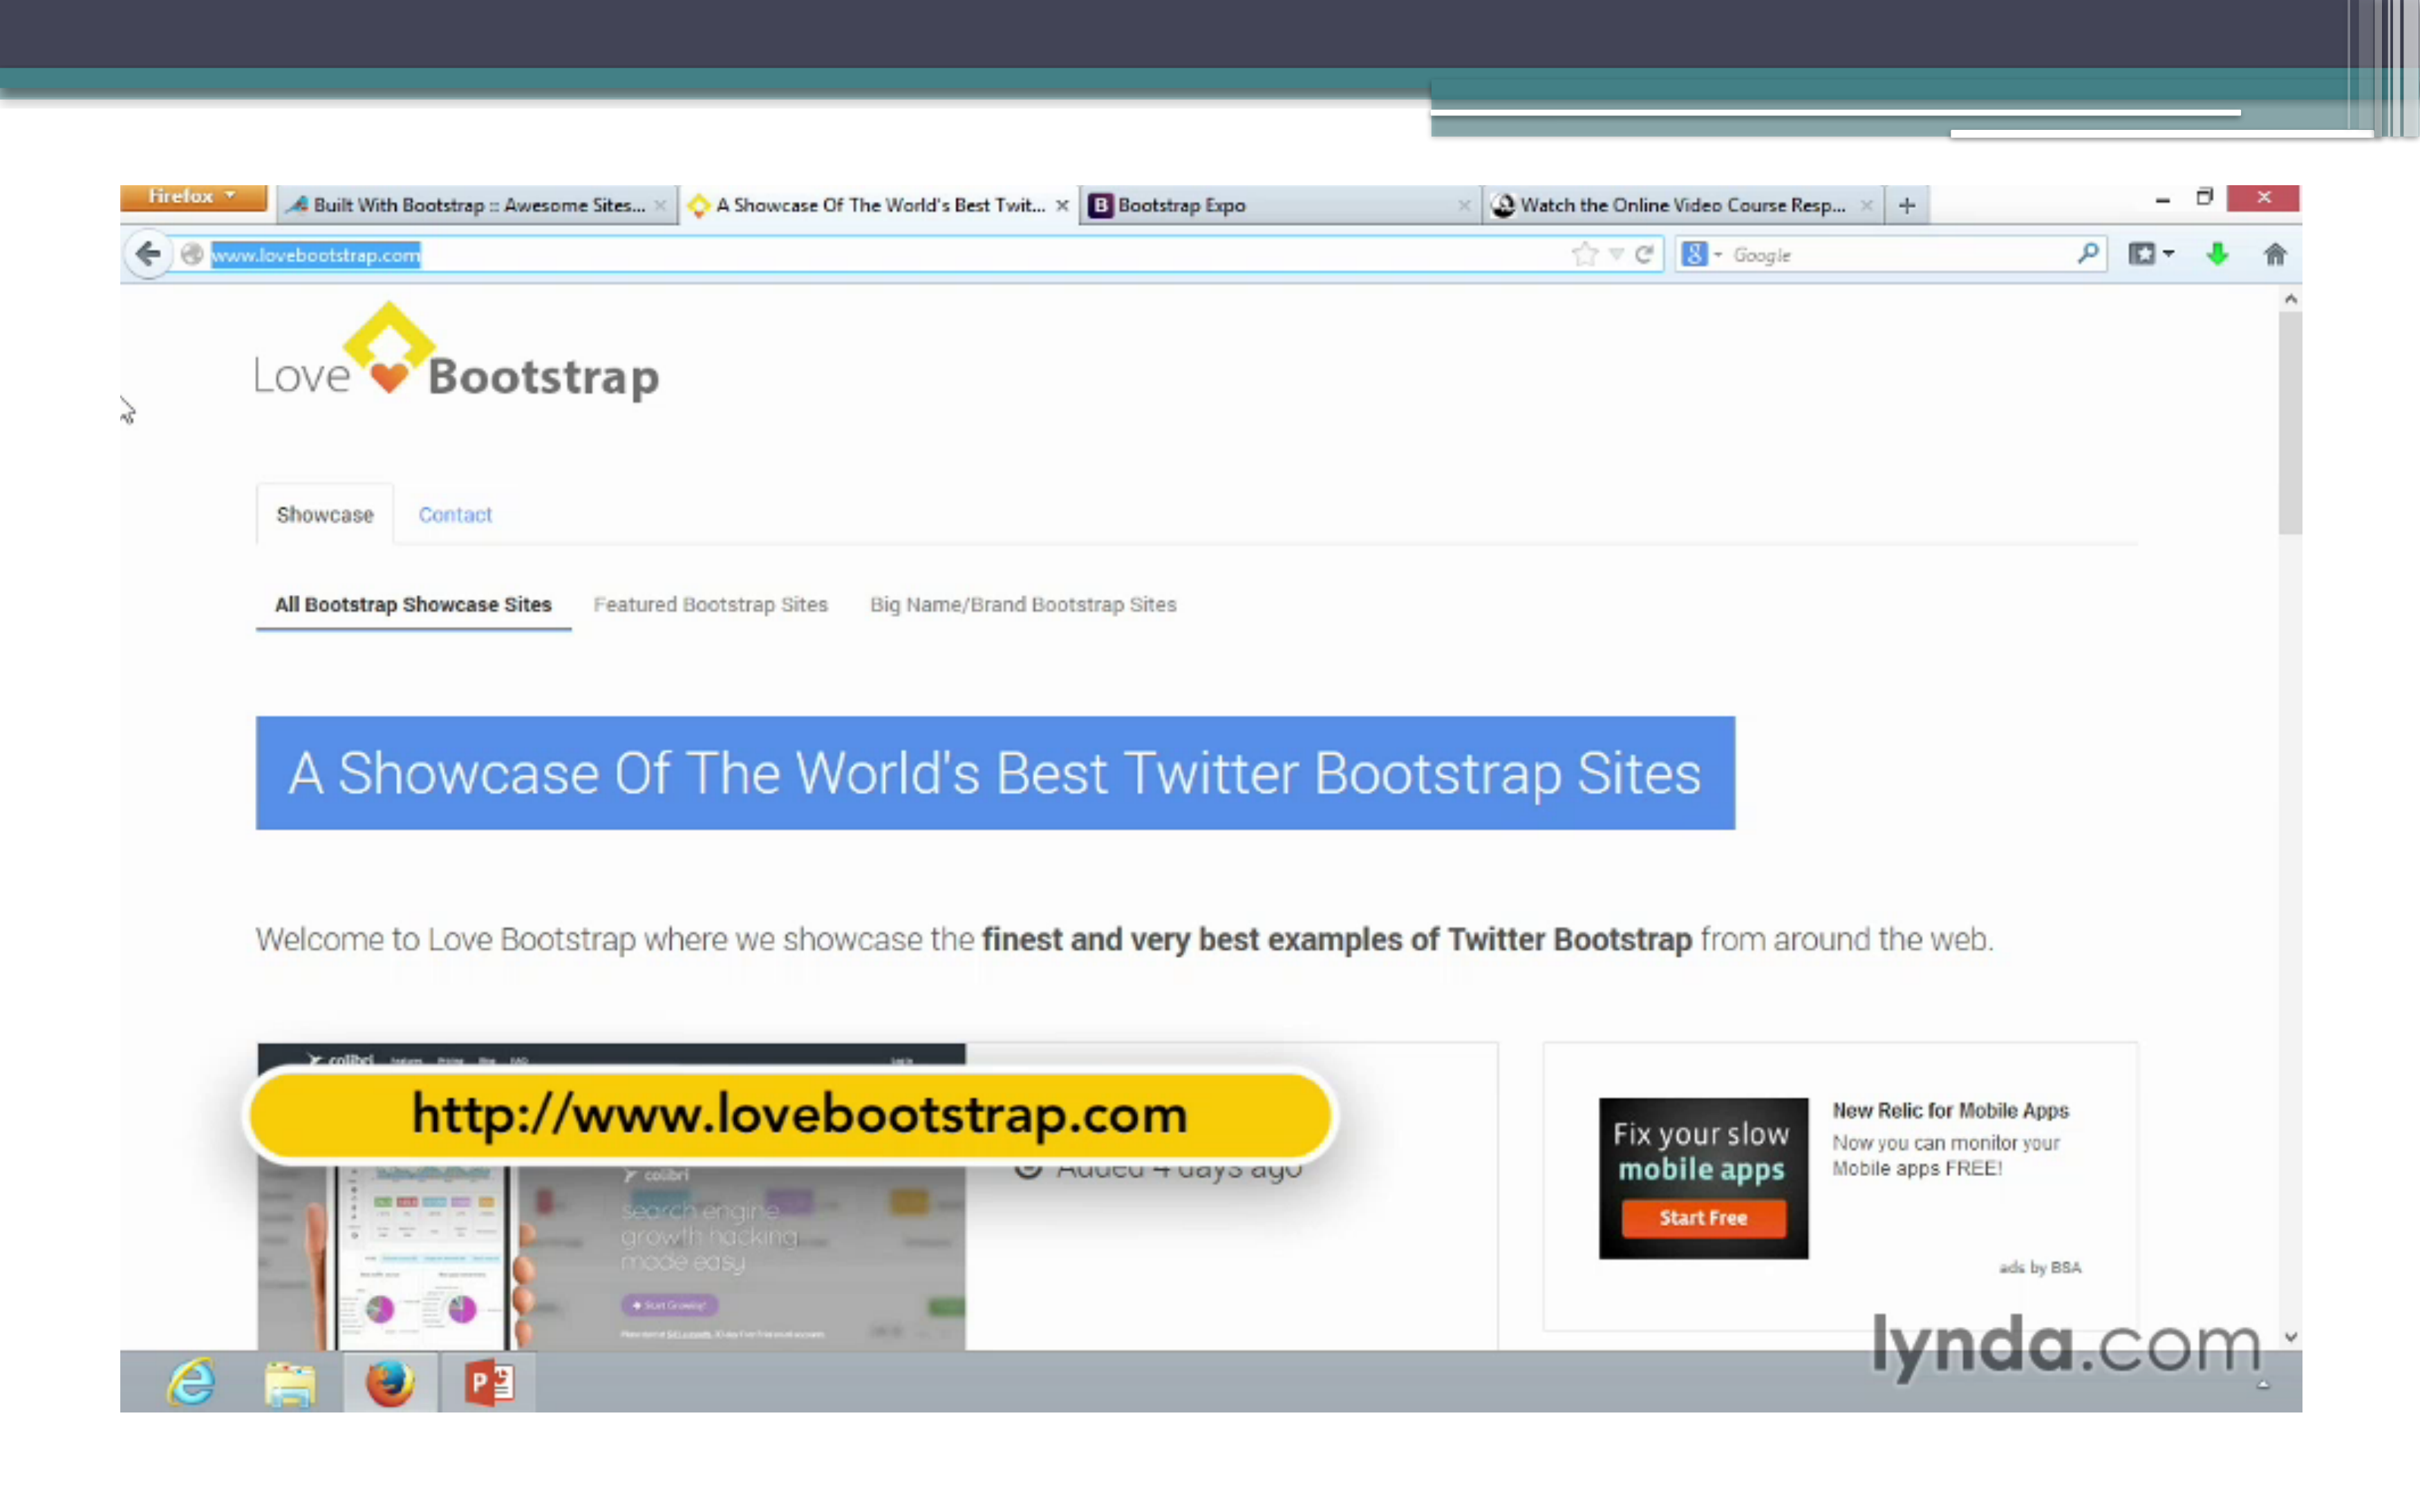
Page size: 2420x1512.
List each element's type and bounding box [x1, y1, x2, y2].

picture [120, 185, 2302, 1412]
